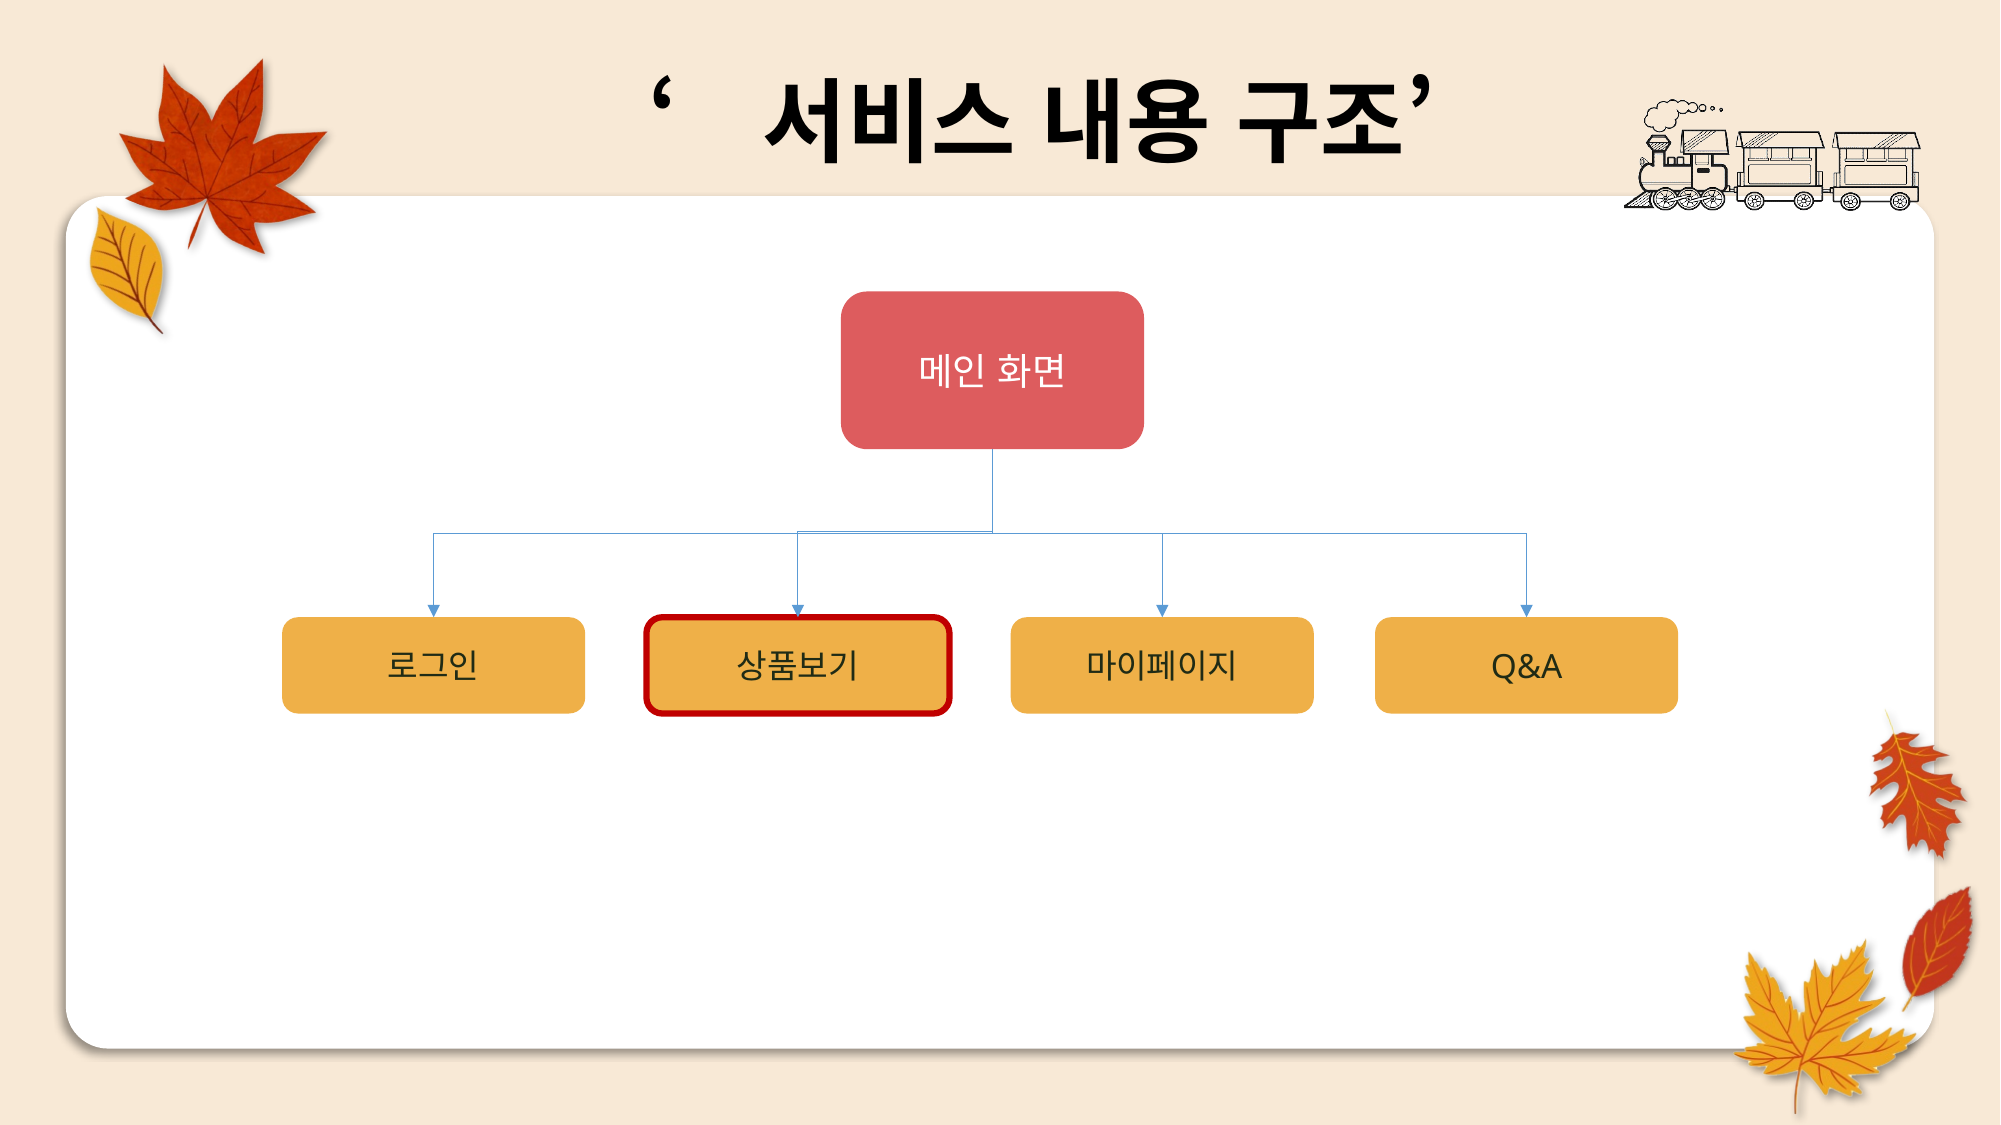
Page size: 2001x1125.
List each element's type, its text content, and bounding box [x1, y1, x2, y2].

picture [1971, 887, 1976, 940]
picture [1922, 701, 1958, 705]
text_box [0, 0, 2000, 1125]
text_box 상품보기 [797, 616, 951, 715]
text_box [64, 194, 1936, 1050]
picture [56, 18, 332, 340]
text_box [1175, 266, 1344, 801]
text_box 로그인 [281, 616, 587, 715]
text_box 메인 화면 [839, 290, 1146, 451]
picture [1624, 99, 1921, 211]
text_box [811, 435, 980, 631]
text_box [1732, 705, 1971, 1115]
text_box 마이페이지 [1009, 616, 1175, 715]
text_box ‘서비스 내용 구조’ [332, 56, 1451, 182]
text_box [993, 448, 1162, 619]
text_box Q&A [1374, 616, 1680, 715]
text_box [629, 253, 797, 813]
